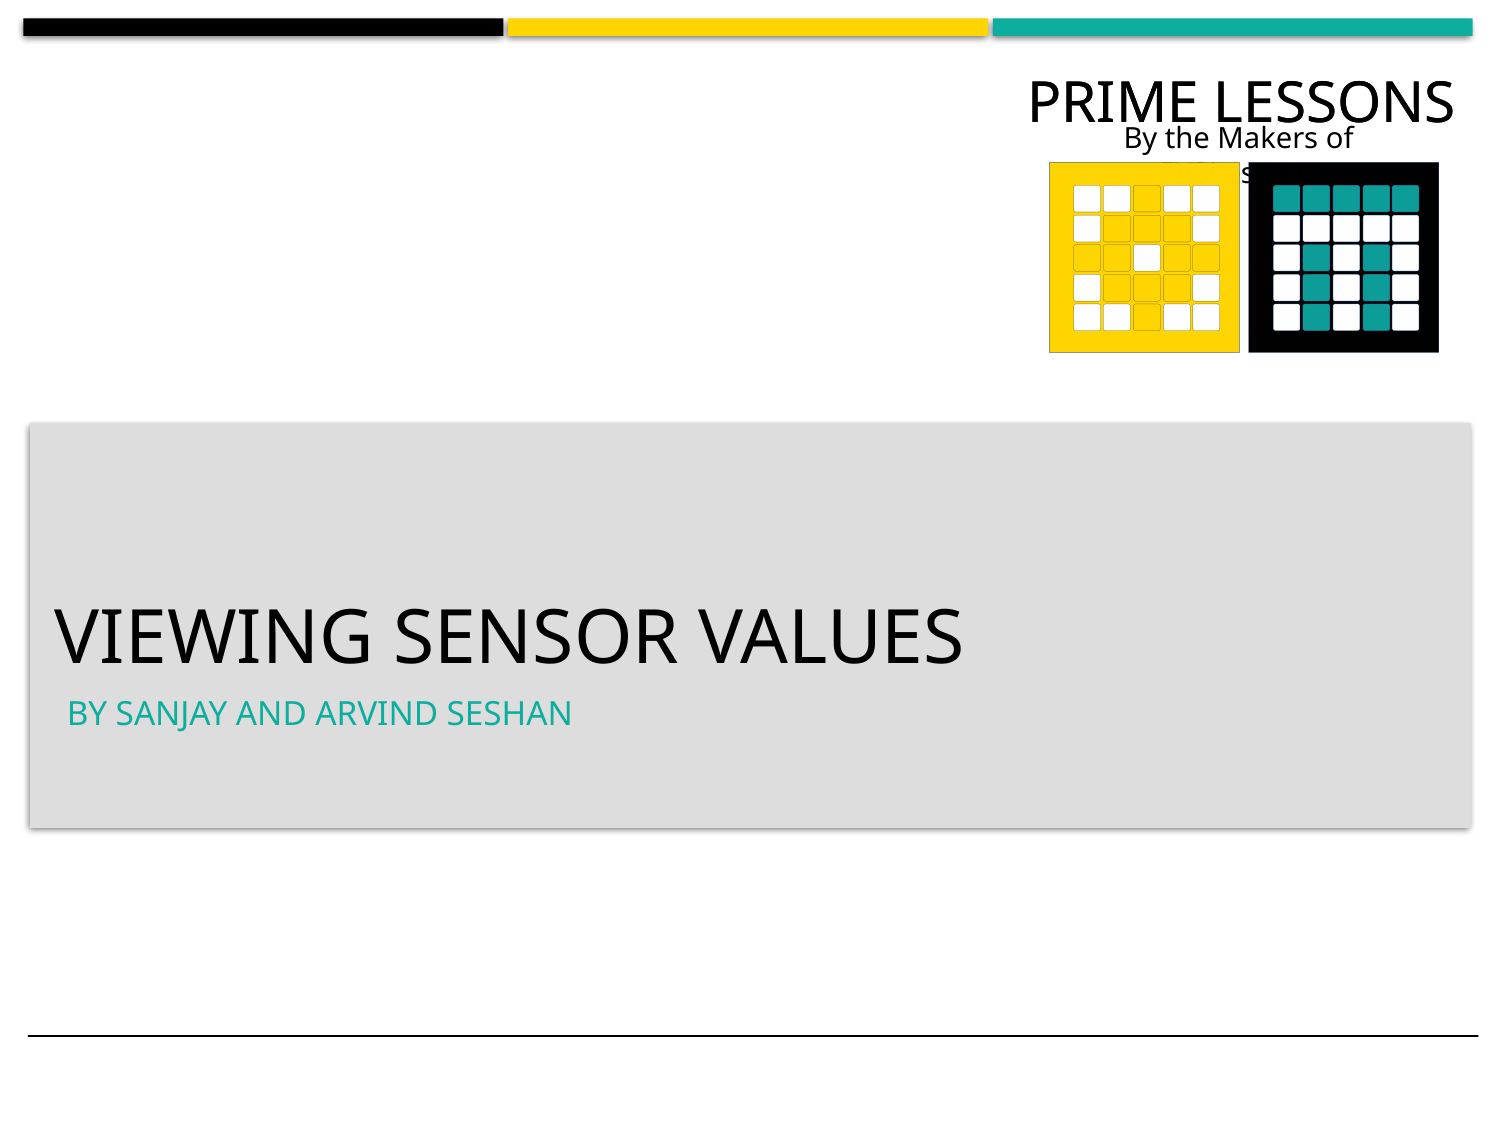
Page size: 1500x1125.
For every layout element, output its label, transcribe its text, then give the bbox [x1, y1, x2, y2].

picture [1049, 162, 1240, 353]
subtitle BY SANJAY AND ARVIND SESHAN [51, 685, 994, 782]
title Viewing sensor values [39, 439, 1448, 686]
picture [1248, 162, 1439, 353]
